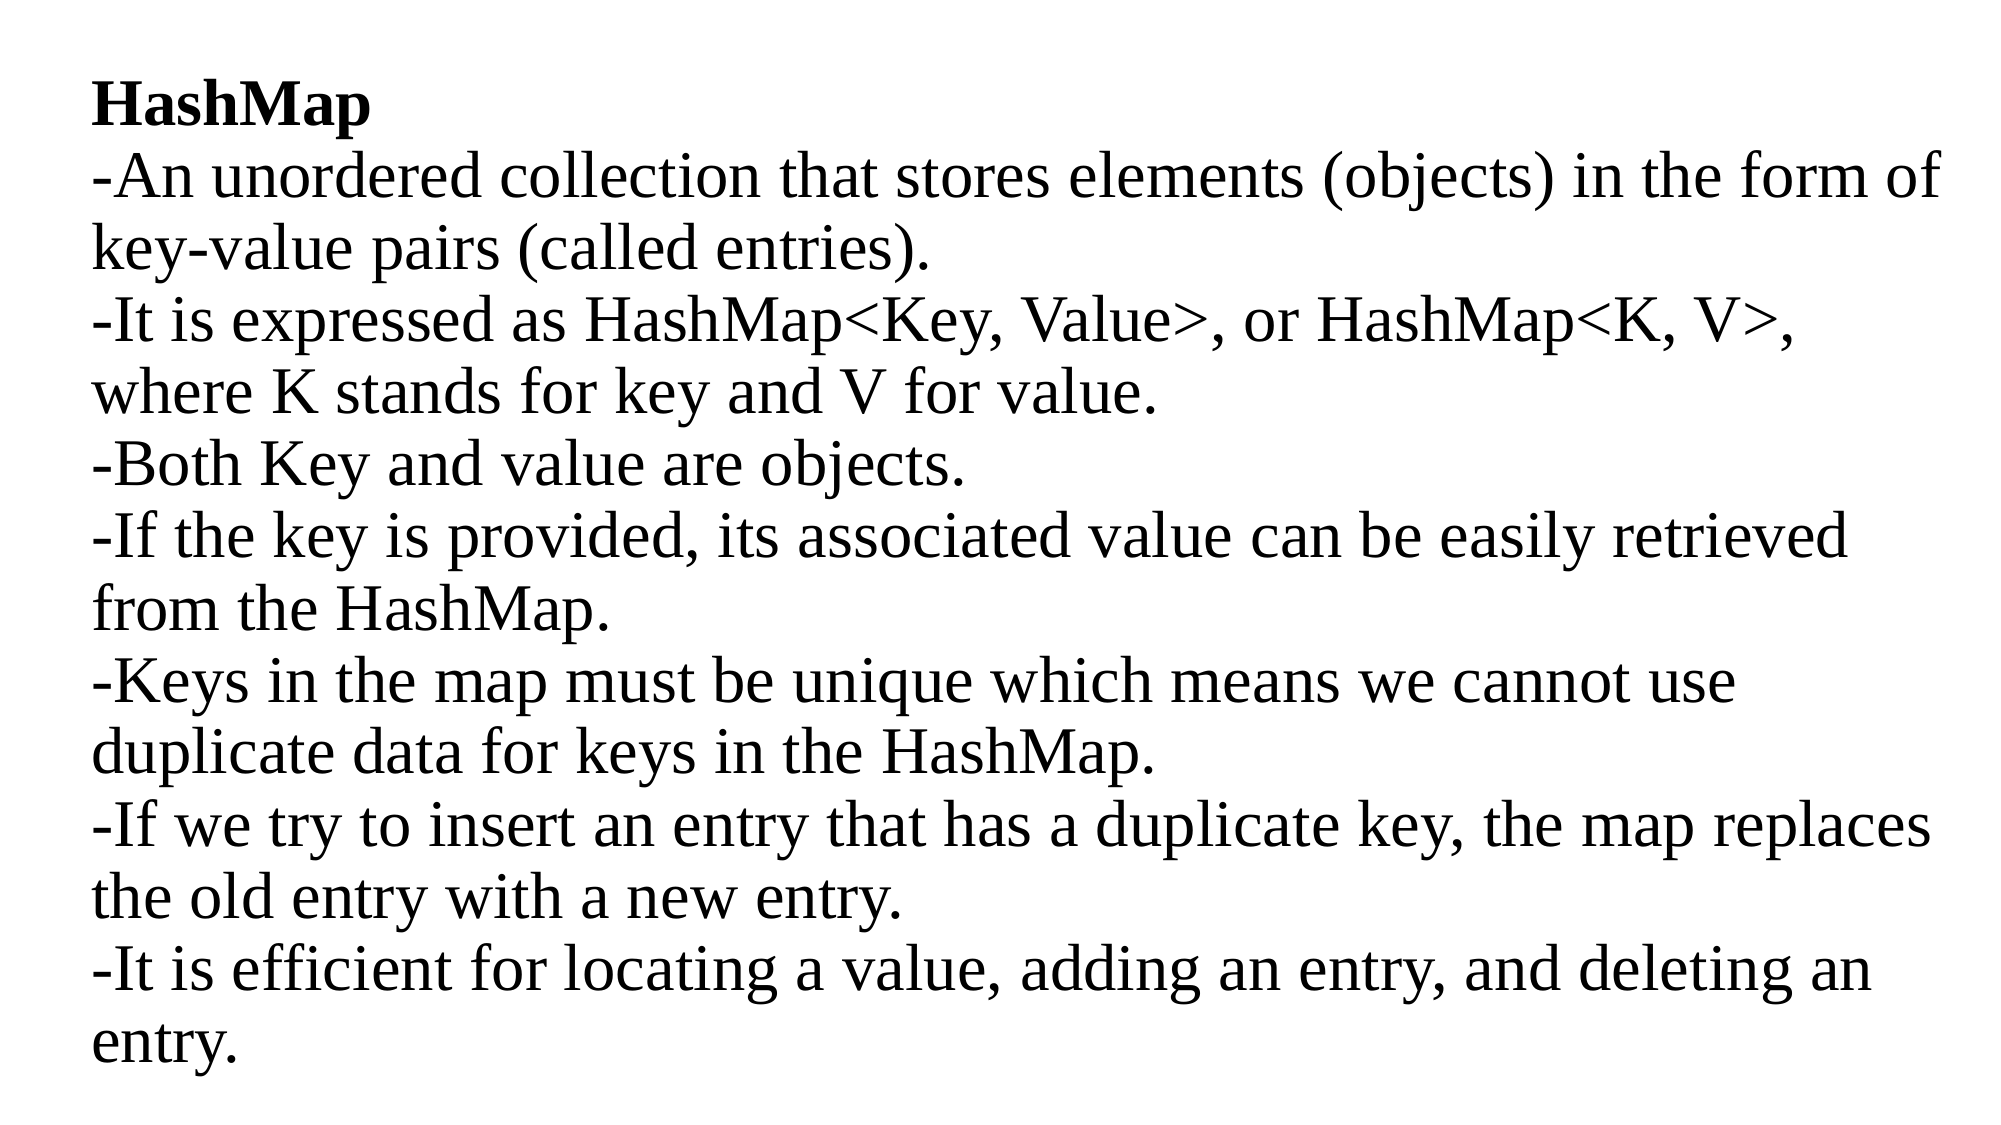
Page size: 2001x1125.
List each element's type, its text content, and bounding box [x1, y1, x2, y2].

title HashMap -An unordered collection that stores elements (objects) in the form of key-value pairs (called entries). -It is expressed as HashMap<Key, Value>, or HashMap<K, V>, where K stands for key and V for value. -Both Key and value are objects. -If the key is provided, its associated value can be easily retrieved from the HashMap. -Keys in the map must be unique which means we cannot use duplicate data for keys in the HashMap. -If we try to insert an entry that has a duplicate key, the map replaces the old entry with a new entry. -It is efficient for locating a value, adding an entry, and deleting an entry. [76, 59, 1985, 1085]
